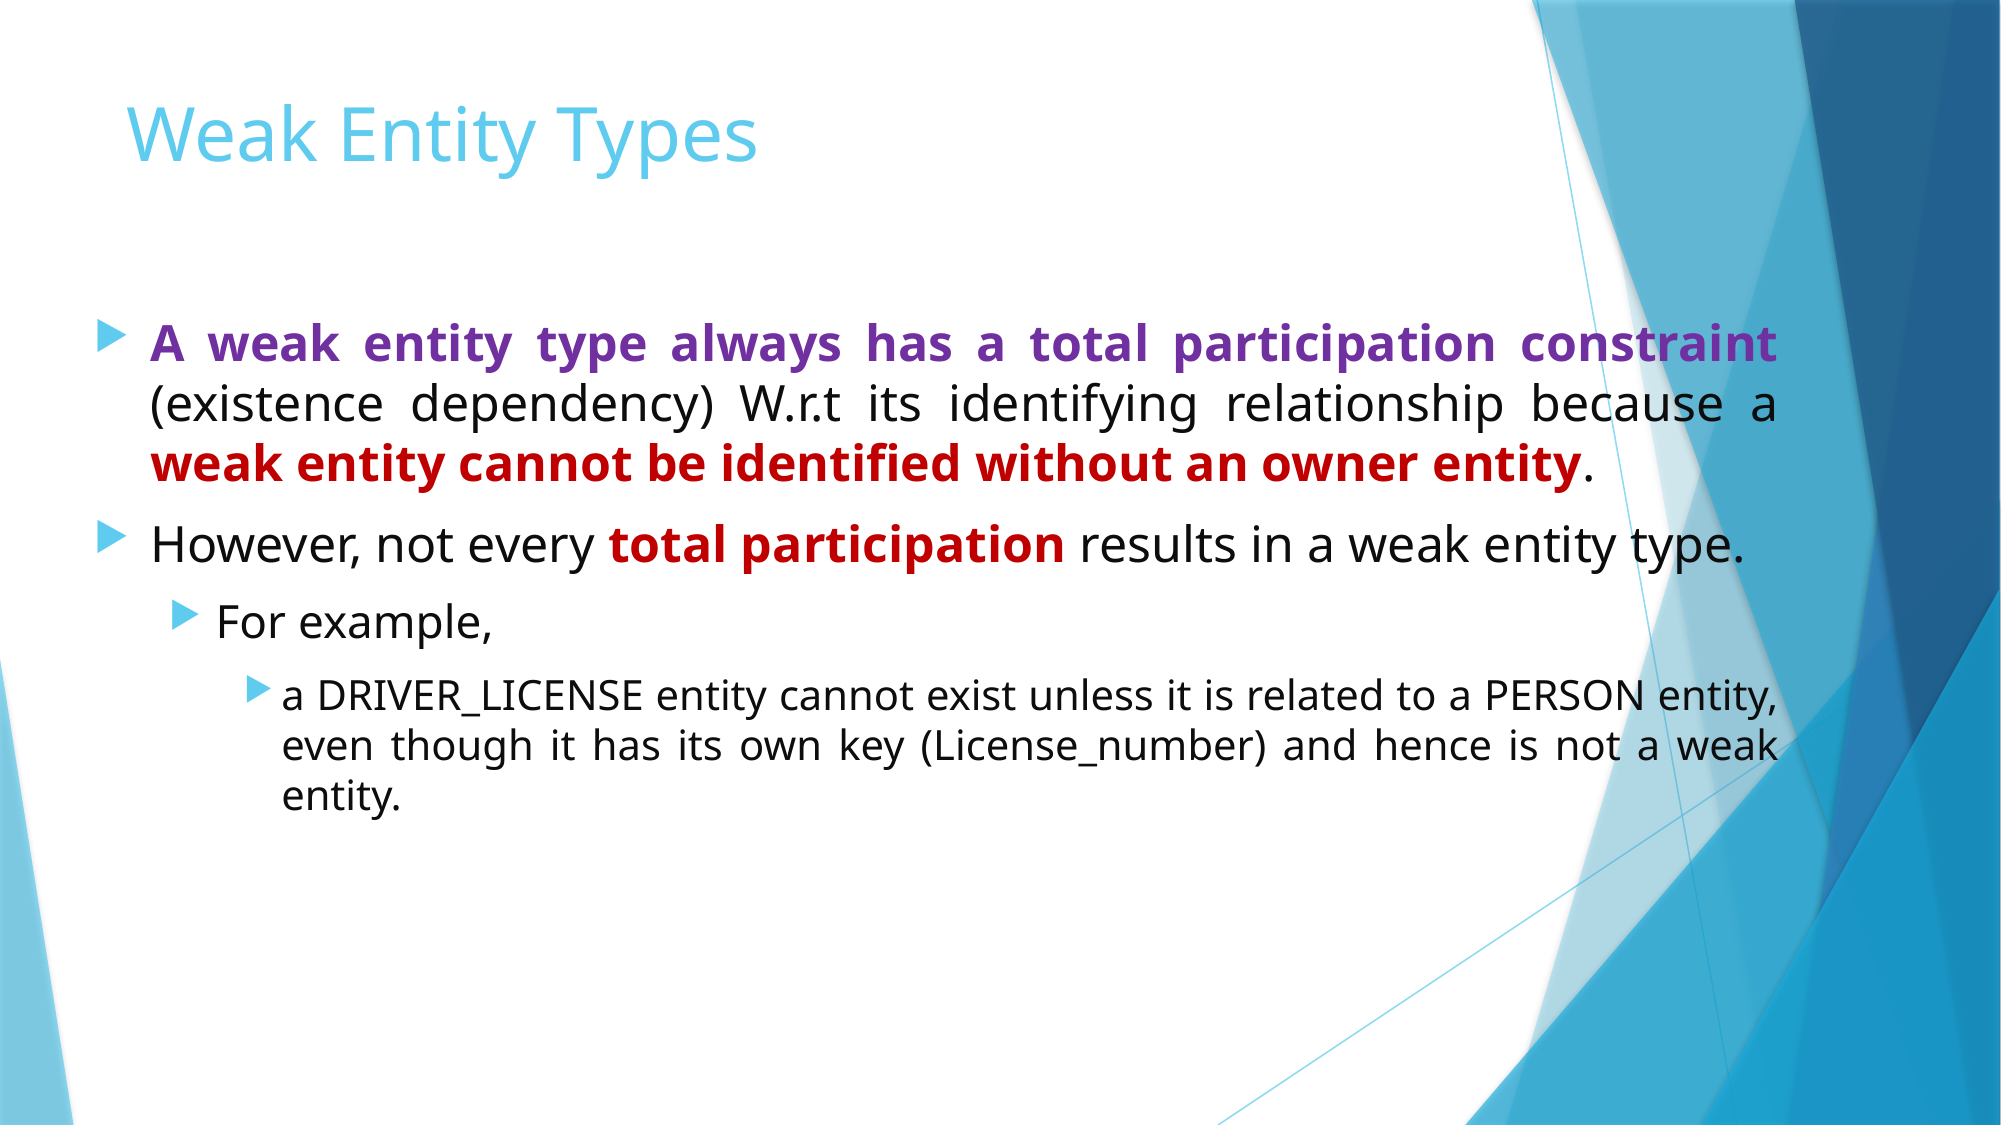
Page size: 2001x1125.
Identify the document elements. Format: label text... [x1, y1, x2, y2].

list A weak entity type always has a total participation constraint (existence dependency) W.r.t its identifying relationship because a weak entity cannot be identified without an owner entity. However, not every total participation results in a weak entity type. For example, a DRIVER_LICENSE entity cannot exist unless it is related to a PERSON entity, even though it has its own key (License_number) and hence is not a weak entity. [78, 237, 1795, 1069]
title Weak Entity Types [111, 79, 1522, 237]
